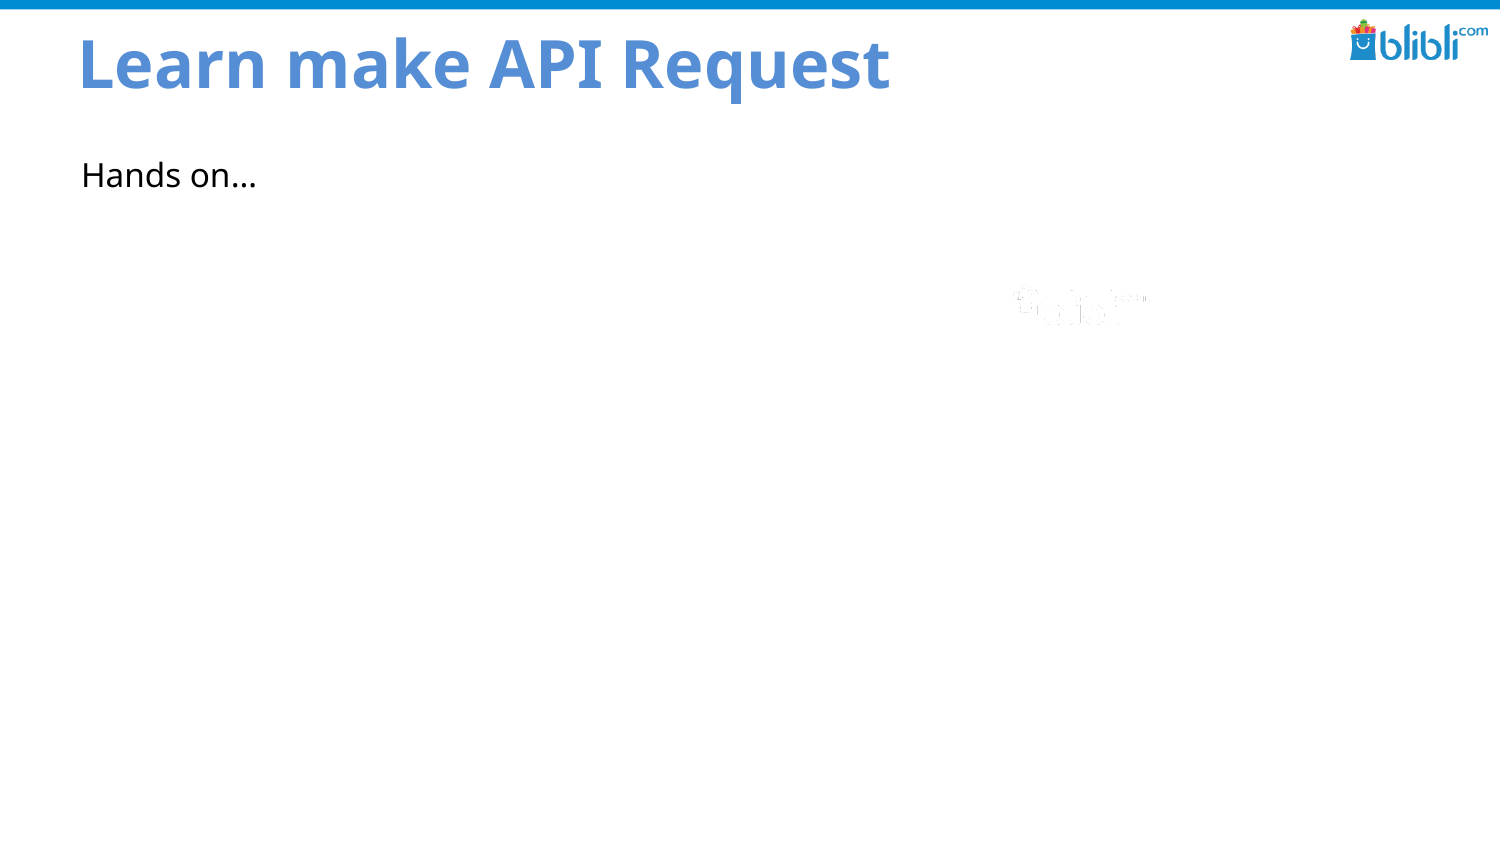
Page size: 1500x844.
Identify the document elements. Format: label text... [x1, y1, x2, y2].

picture [1012, 284, 1150, 325]
title Learn make API Request [62, 14, 1313, 97]
picture [1350, 19, 1488, 60]
text_box Hands on… [66, 146, 273, 202]
